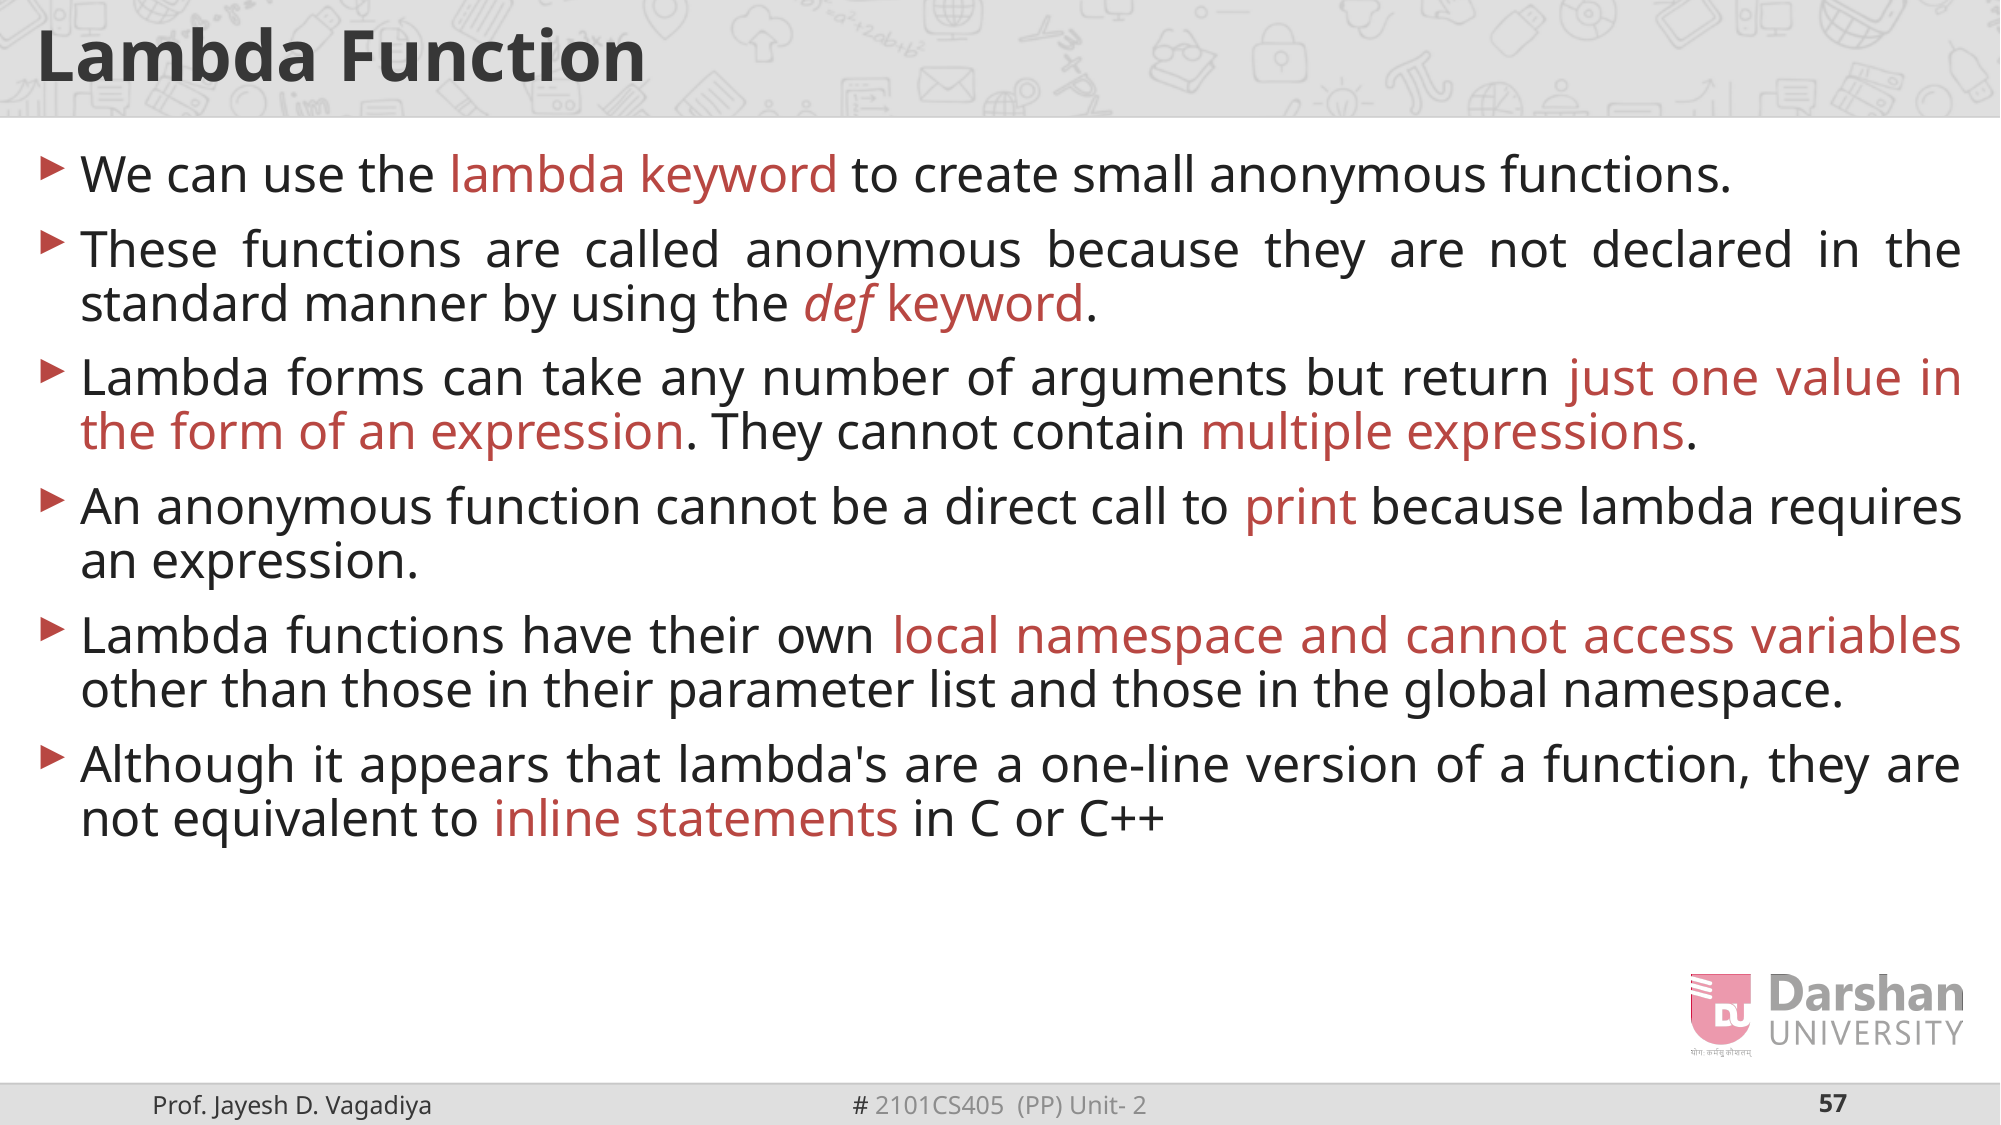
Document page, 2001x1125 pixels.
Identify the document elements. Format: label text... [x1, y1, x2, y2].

list We can use the lambda keyword to create small anonymous functions. These functions are called anonymous because they are not declared in the standard manner by using the def keyword. Lambda forms can take any number of arguments but return just one value in the form of an expression. They cannot contain multiple expressions. An anonymous function cannot be a direct call to print because lambda requires an expression. Lambda functions have their own local namespace and cannot access variables other than those in their parameter list and those in the global namespace. Although it appears that lambda's are a one-line version of a function, they are not equivalent to inline statements in C or C++ [21, 141, 1979, 851]
text_box a = max(2,90) print(a) [1691, 974, 1963, 1057]
title Lambda Function [0, 0, 2000, 117]
